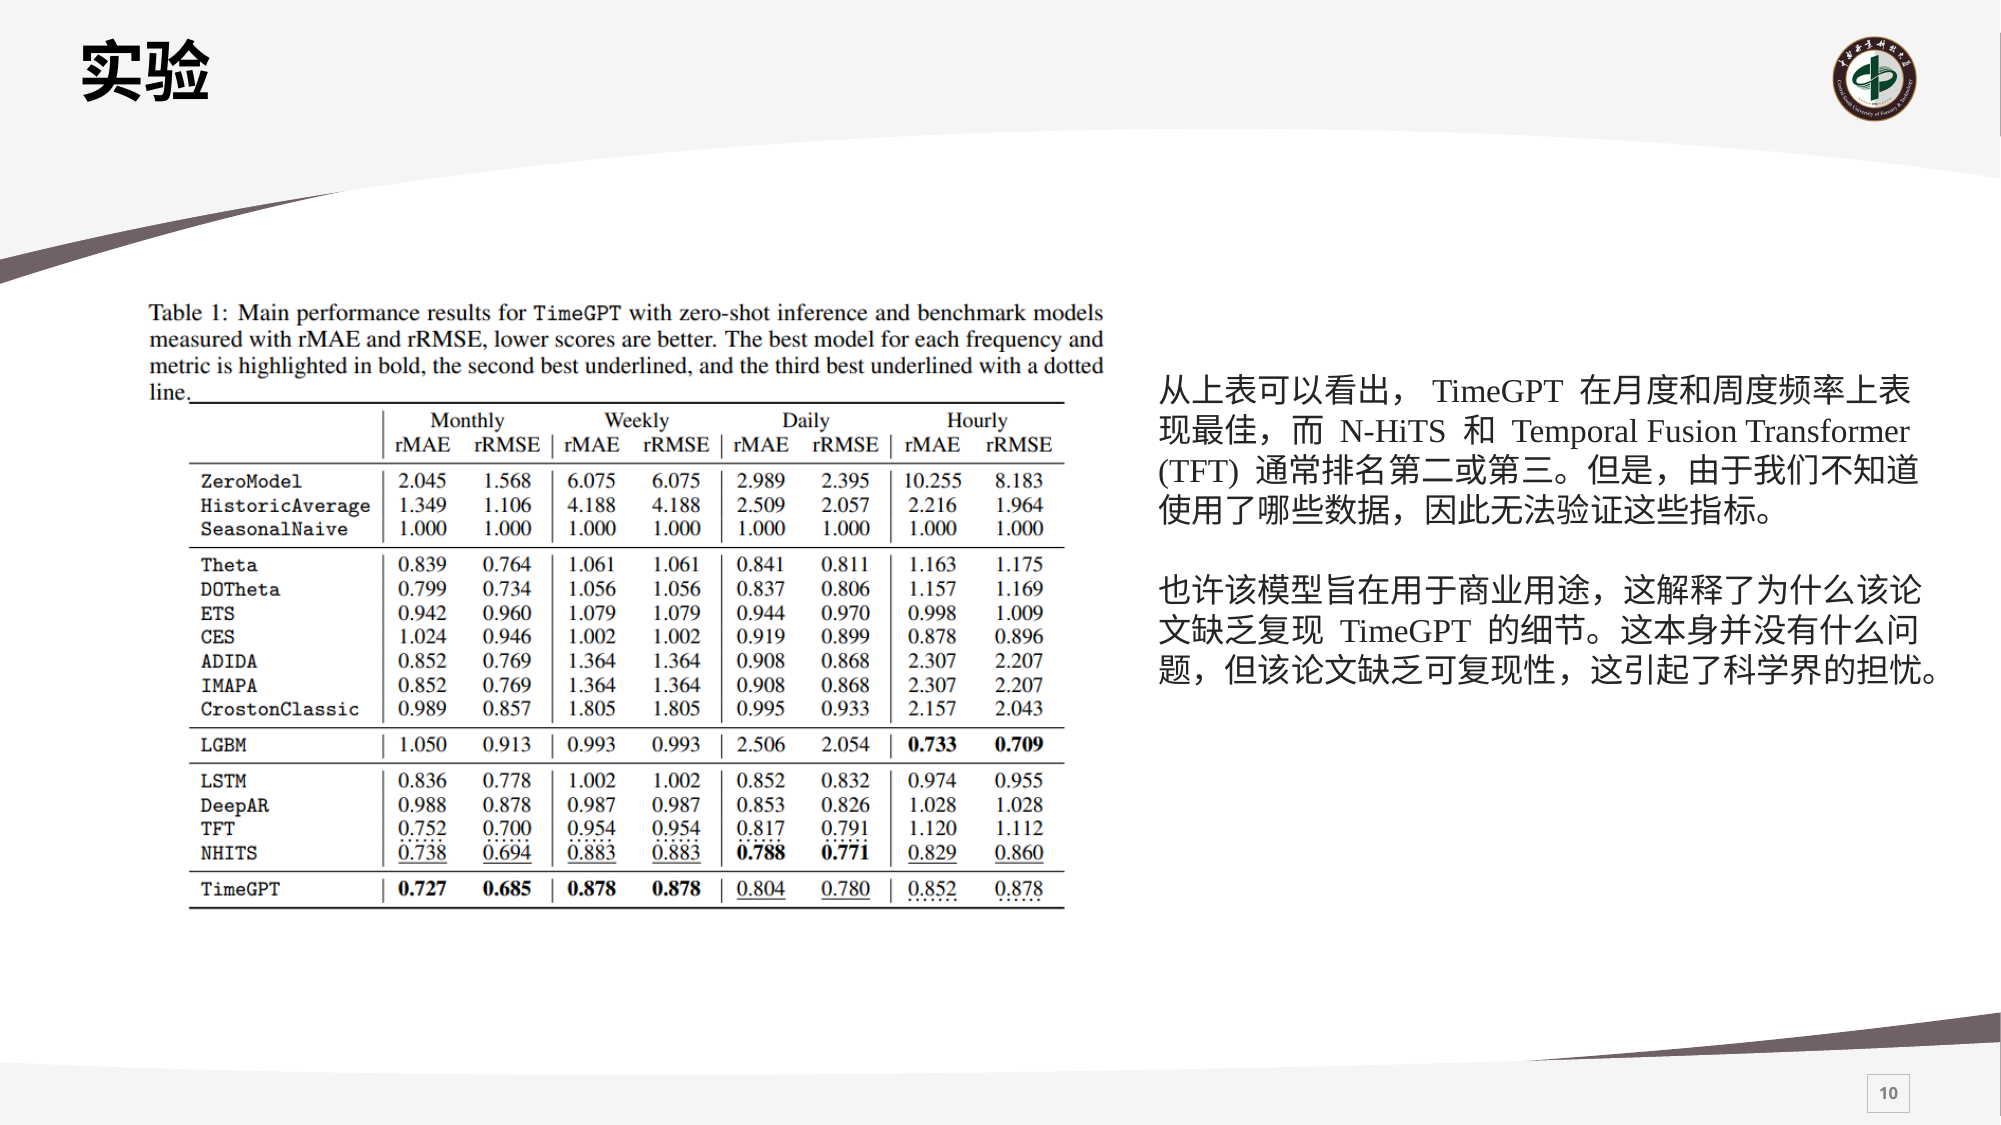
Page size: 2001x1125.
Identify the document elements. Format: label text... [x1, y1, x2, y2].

picture [1831, 35, 1918, 123]
text_box 实验 [63, 22, 1226, 118]
picture [137, 298, 1124, 922]
text_box 从上表可以看出，TimeGPT 在月度和周度频率上表现最佳，而 N-HiTS 和 Temporal Fusion Transformer (TFT) 通常排名第二或第三。但是，由于我们不知道使用了哪些数据，因此无法验证这些指标。 也许该模型旨在用于商业用途，这解释了为什么该论文缺乏复现 TimeGPT 的细节。这本身并没有什么问题，但该论文缺乏可复现性，这引起了科学界的担忧。 [1143, 362, 1940, 697]
